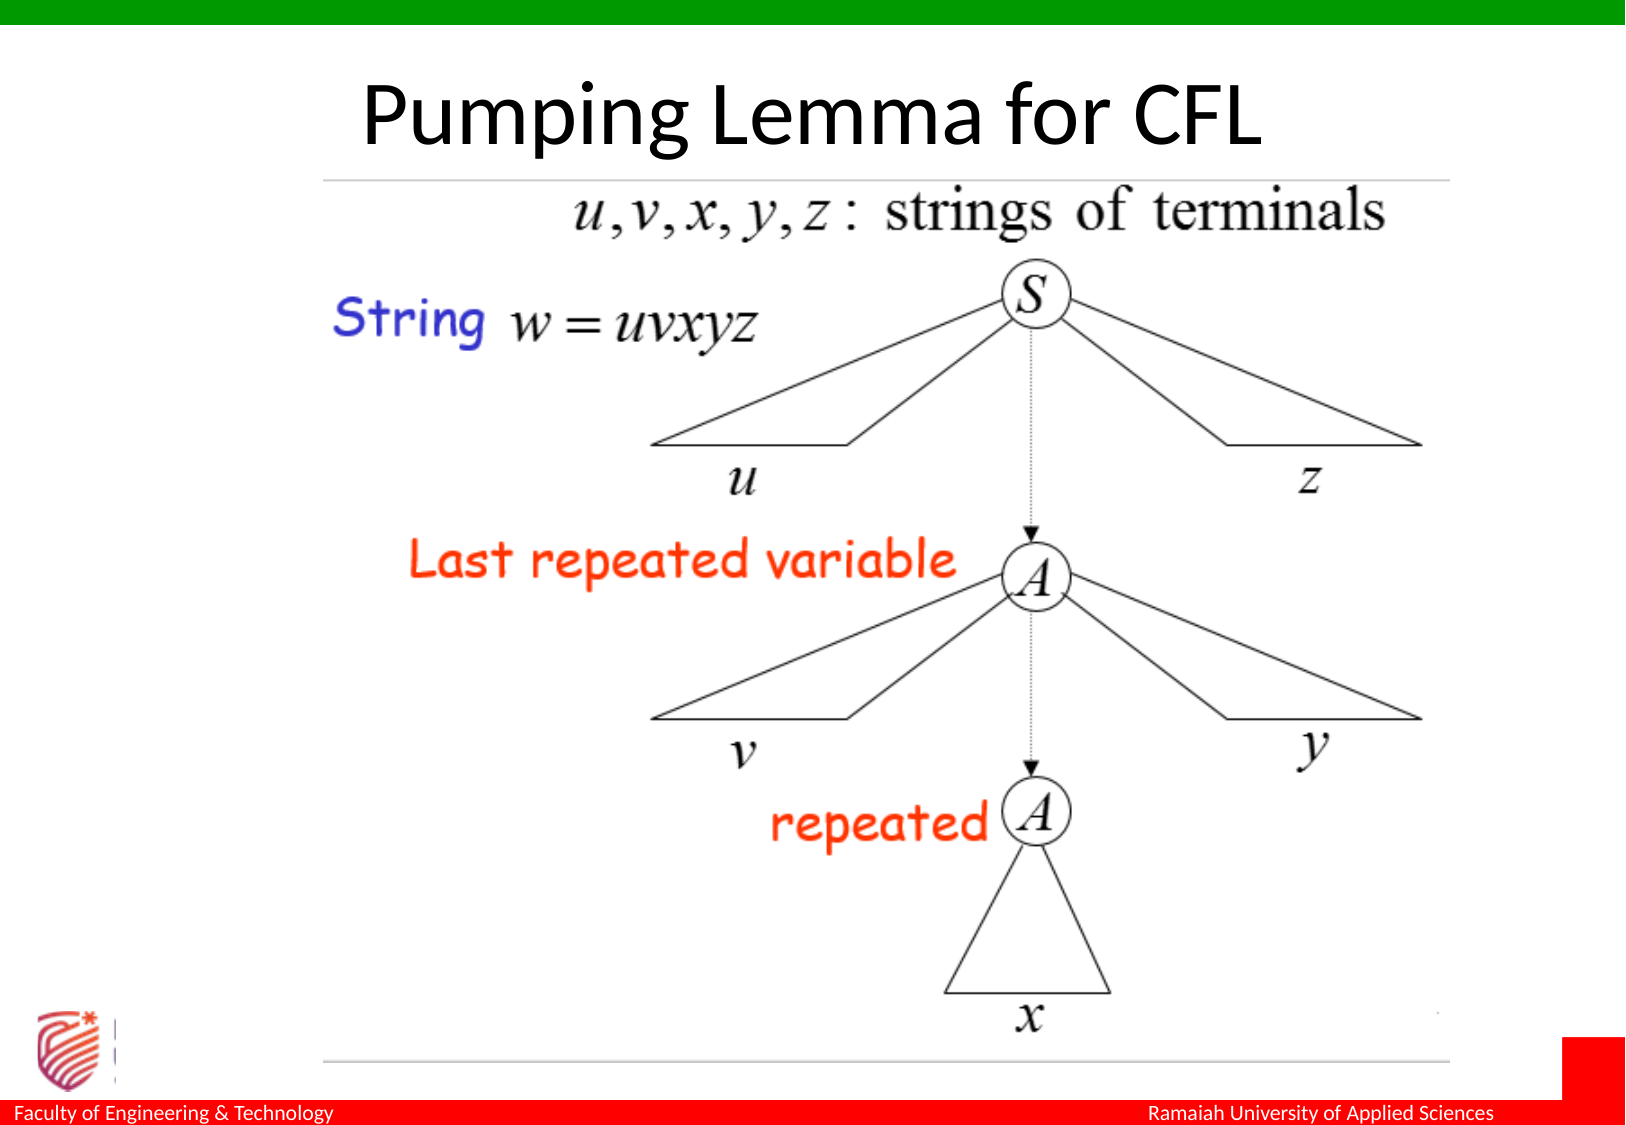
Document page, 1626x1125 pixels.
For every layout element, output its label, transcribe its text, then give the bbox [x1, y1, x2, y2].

picture [37, 1011, 116, 1092]
text_box Pumping Lemma for CFL [81, 45, 1544, 233]
picture [323, 178, 1451, 1063]
